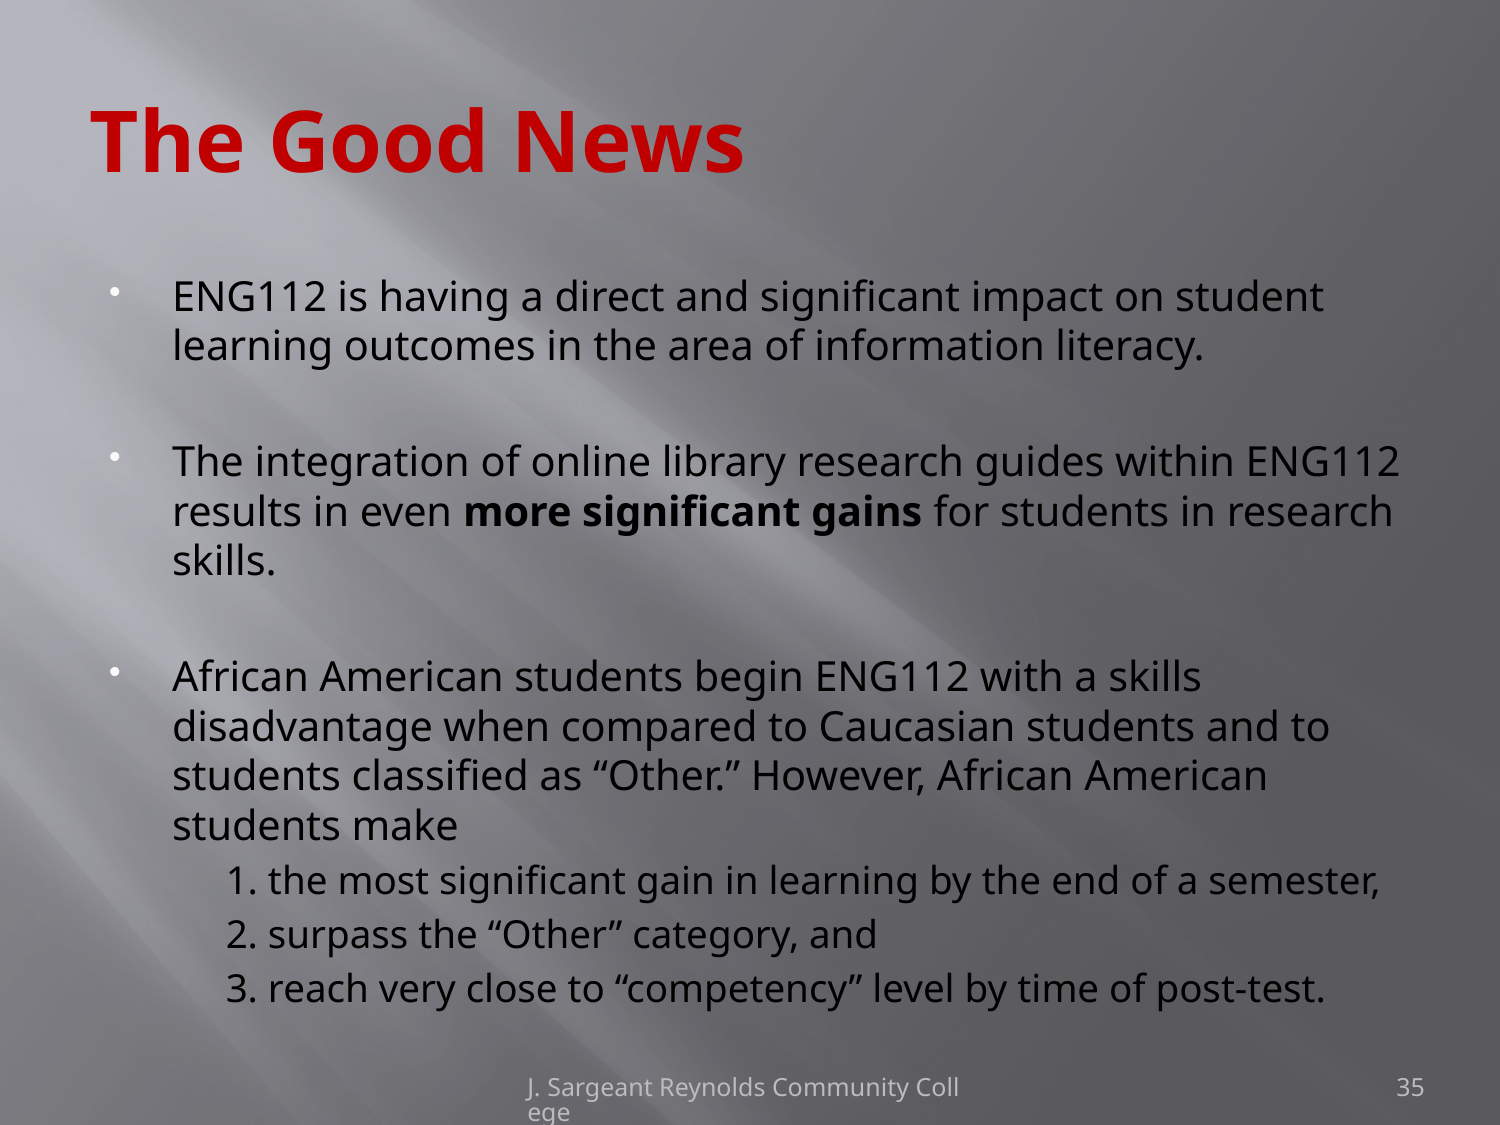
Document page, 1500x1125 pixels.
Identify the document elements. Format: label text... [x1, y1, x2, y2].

list ENG112 is having a direct and significant impact on student learning outcomes in the area of information literacy. The integration of online library research guides within ENG112 results in even more significant gains for students in research skills. African American students begin ENG112 with a skills disadvantage when compared to Caucasian students and to students classified as “Other.” However, African American students make 1. the most significant gain in learning by the end of a semester, 2. surpass the “Other” category, and 3. reach very close to “competency” level by time of post-test. [75, 262, 1425, 1035]
footer J. Sargeant Reynolds Community College [512, 1052, 988, 1113]
title The Good News [75, 45, 1425, 233]
slide_number 35 [1299, 1052, 1425, 1113]
